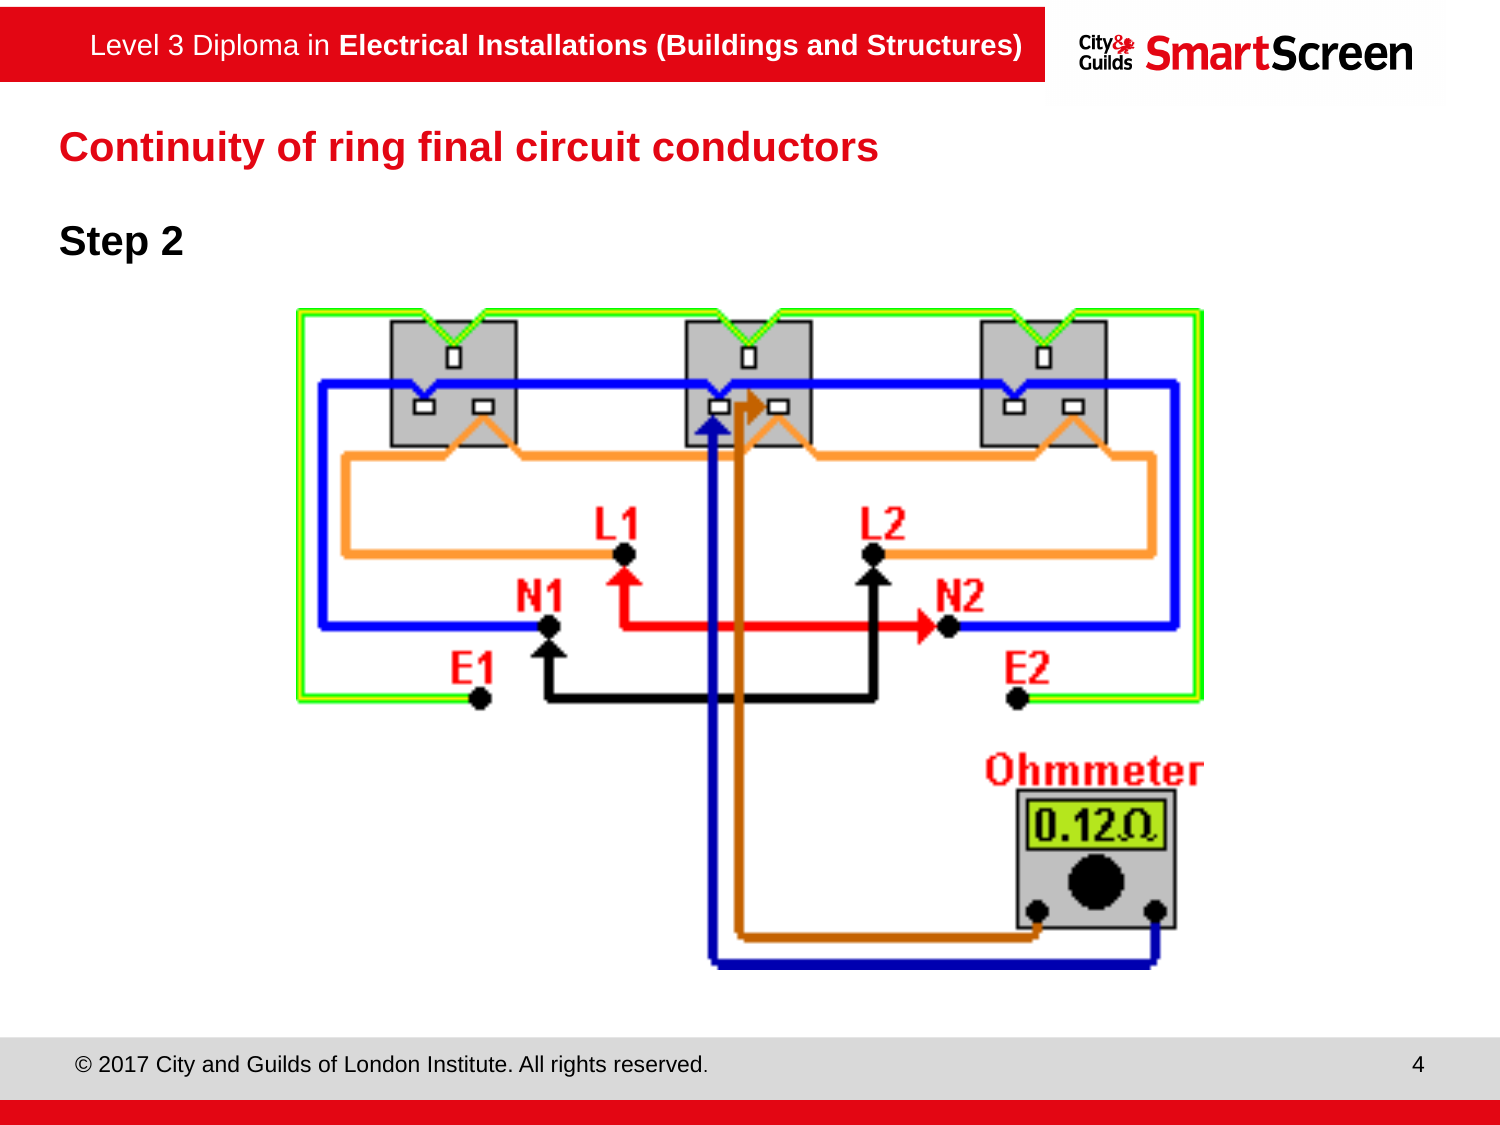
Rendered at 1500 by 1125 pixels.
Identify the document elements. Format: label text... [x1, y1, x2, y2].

picture [1045, 0, 1446, 106]
title Continuity of ring final circuit conductors [0, 113, 1500, 177]
list Step 2 [0, 205, 1500, 279]
picture [296, 308, 1204, 971]
